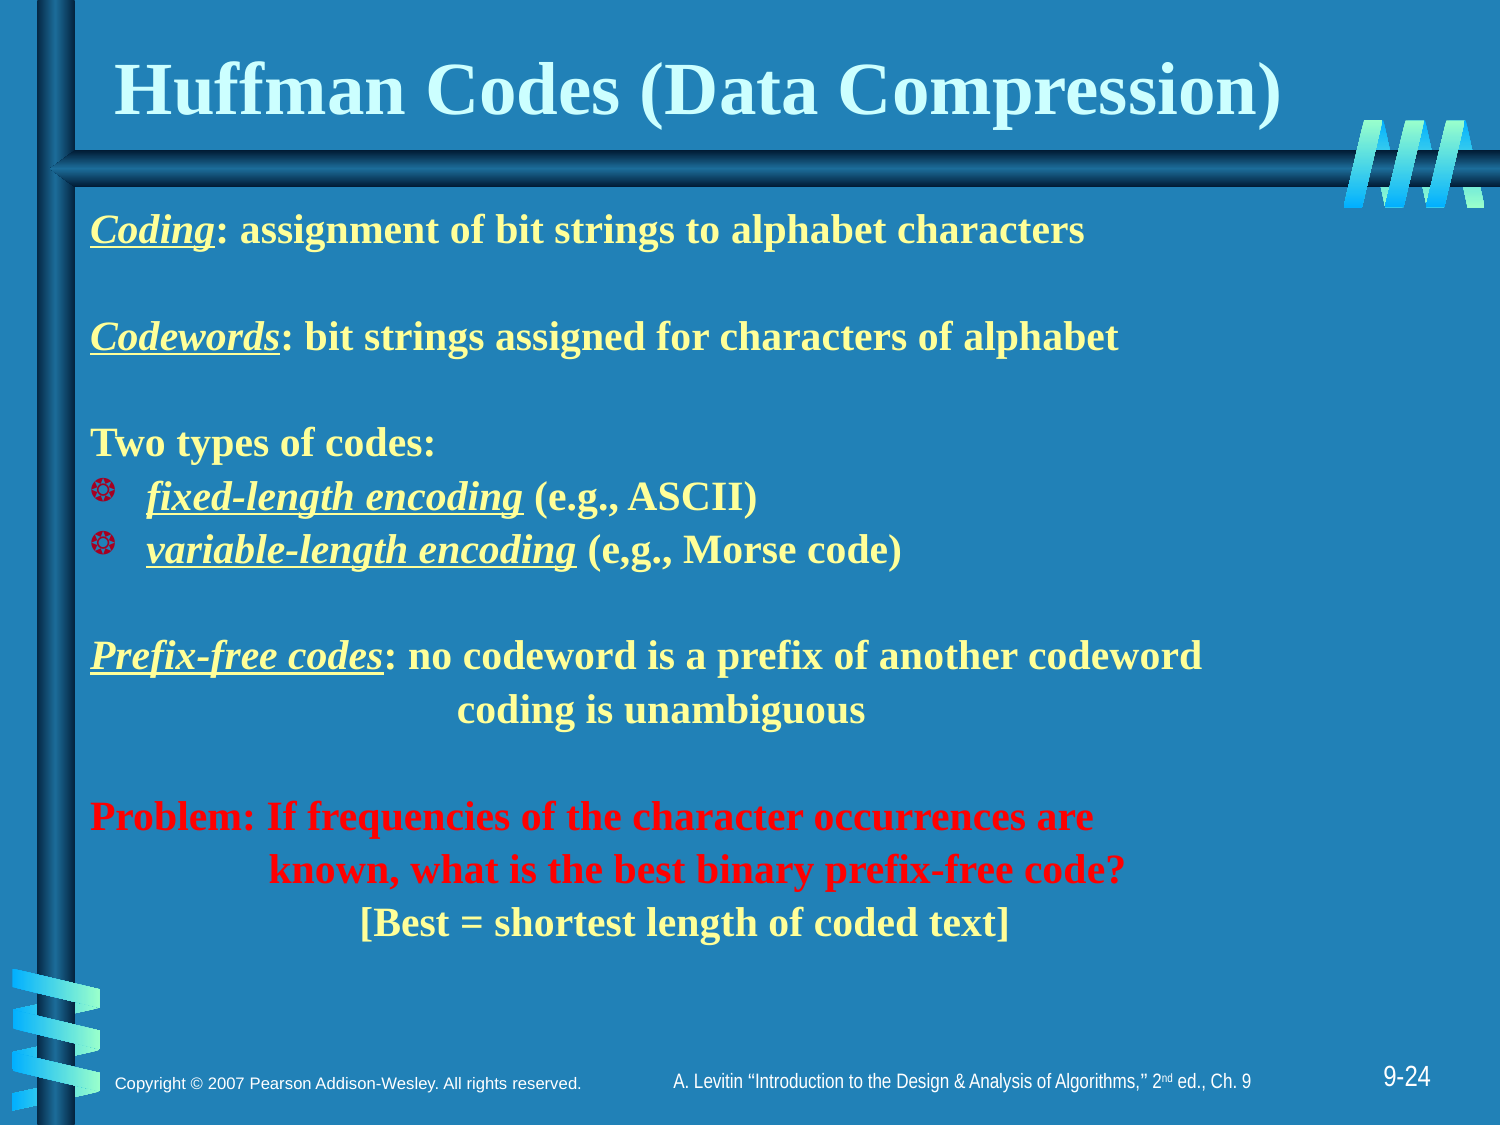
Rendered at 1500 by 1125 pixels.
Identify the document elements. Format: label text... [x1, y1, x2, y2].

list Coding: assignment of bit strings to alphabet characters Codewords: bit strings assigned for characters of alphabet Two types of codes: fixed-length encoding (e.g., ASCII) variable-length encoding (e,g., Morse code) Prefix-free codes: no codeword is a prefix of another codeword coding is unambiguous Problem: If frequencies of the character occurrences are known, what is the best binary prefix-free code? [Best = shortest length of coded text] [74, 199, 1500, 1038]
title Huffman Codes (Data Compression) [99, 24, 1476, 138]
